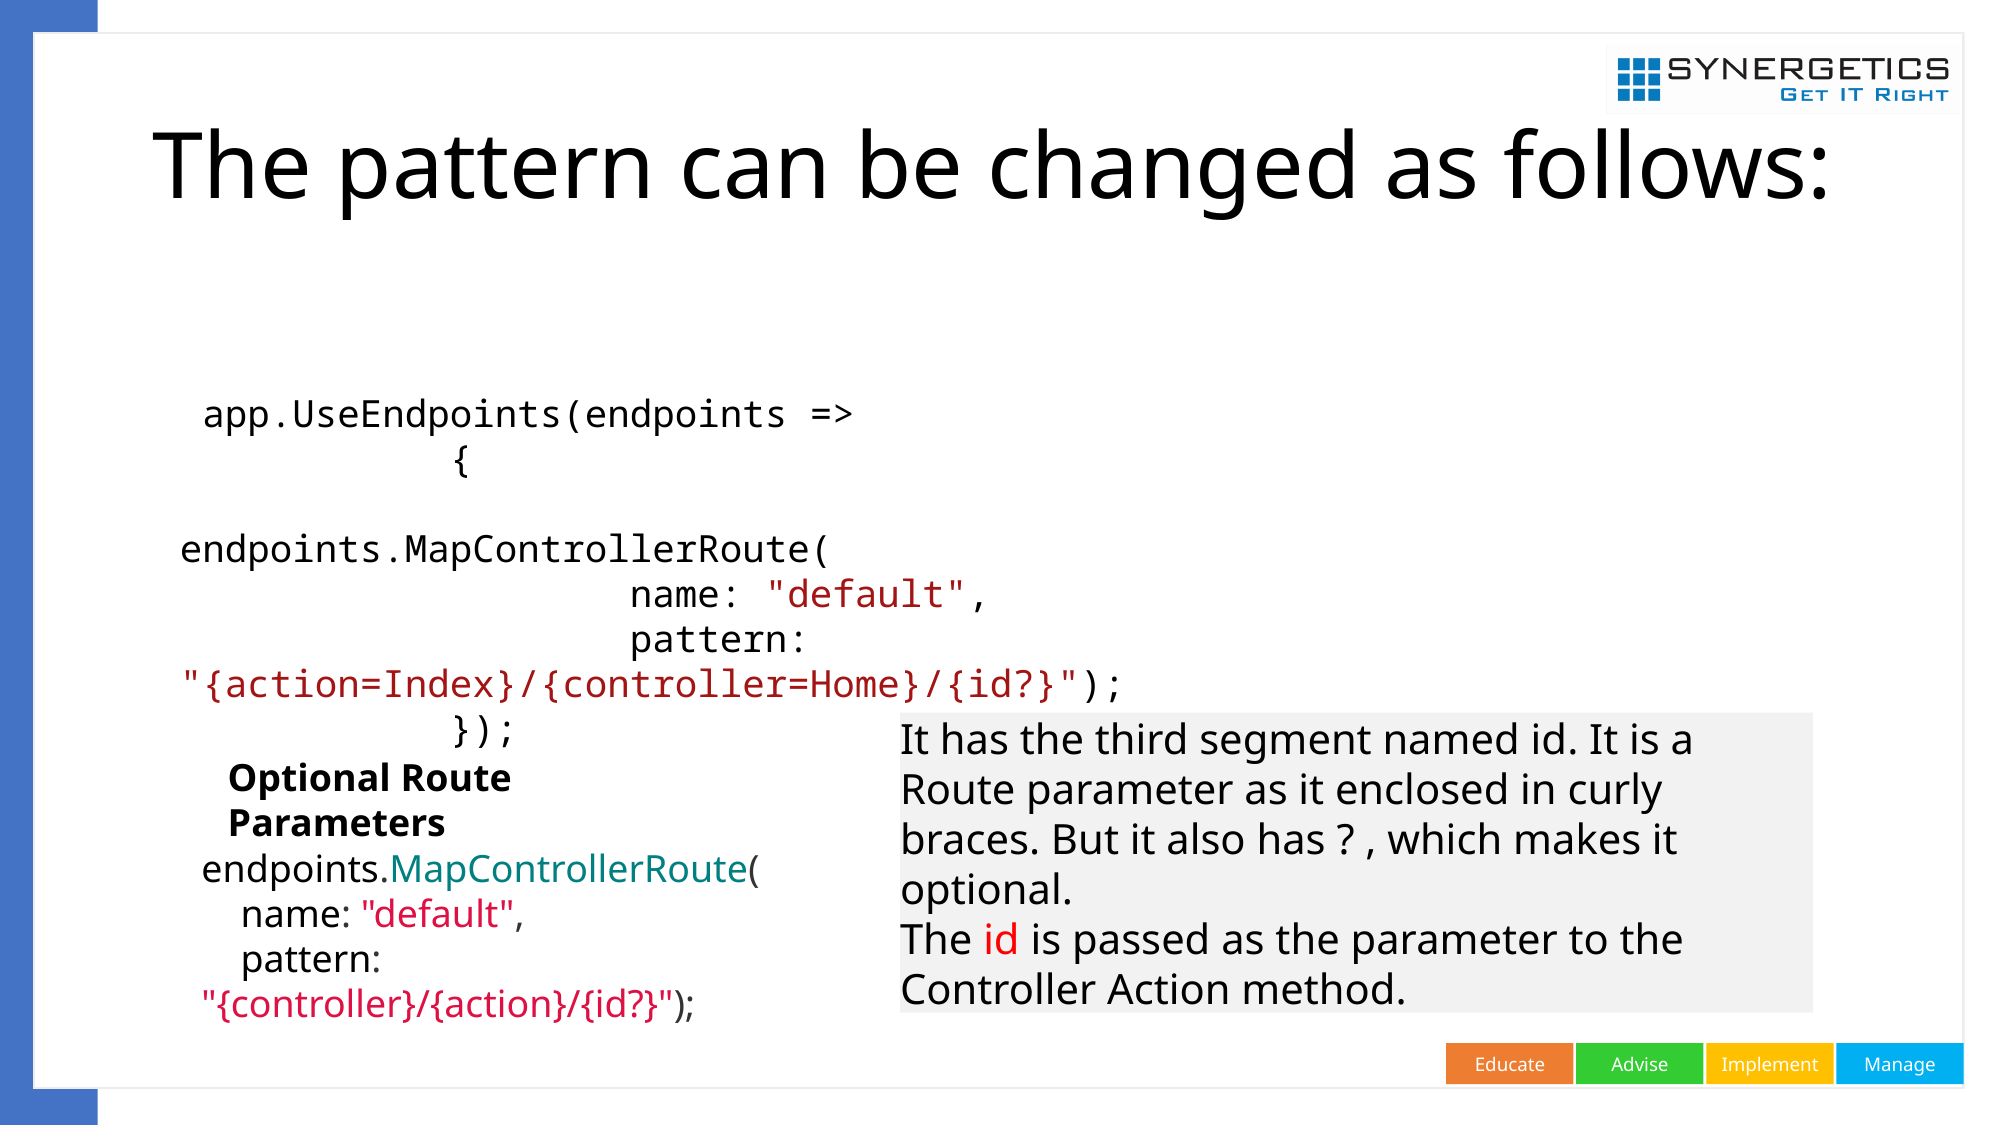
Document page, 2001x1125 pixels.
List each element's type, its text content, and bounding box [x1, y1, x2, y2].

text_box It has the third segment named id. It is a Route parameter as it enclosed in curly braces. But it also has ? , which makes it optional. The id is passed as the parameter to the Controller Action method. [900, 712, 1814, 1013]
title The pattern can be changed as follows: [137, 59, 1863, 278]
picture [1606, 45, 1960, 114]
text_box app.UseEndpoints(endpoints => { endpoints.MapControllerRoute( name: "default", pattern: "{action=Index}/{controller=Home}/{id?}"); }); [164, 383, 1165, 758]
text_box endpoints.MapControllerRoute( name: "default", pattern: "{controller}/{action}/{id?}"); [186, 837, 887, 1033]
text_box Optional Route Parameters [212, 746, 694, 837]
